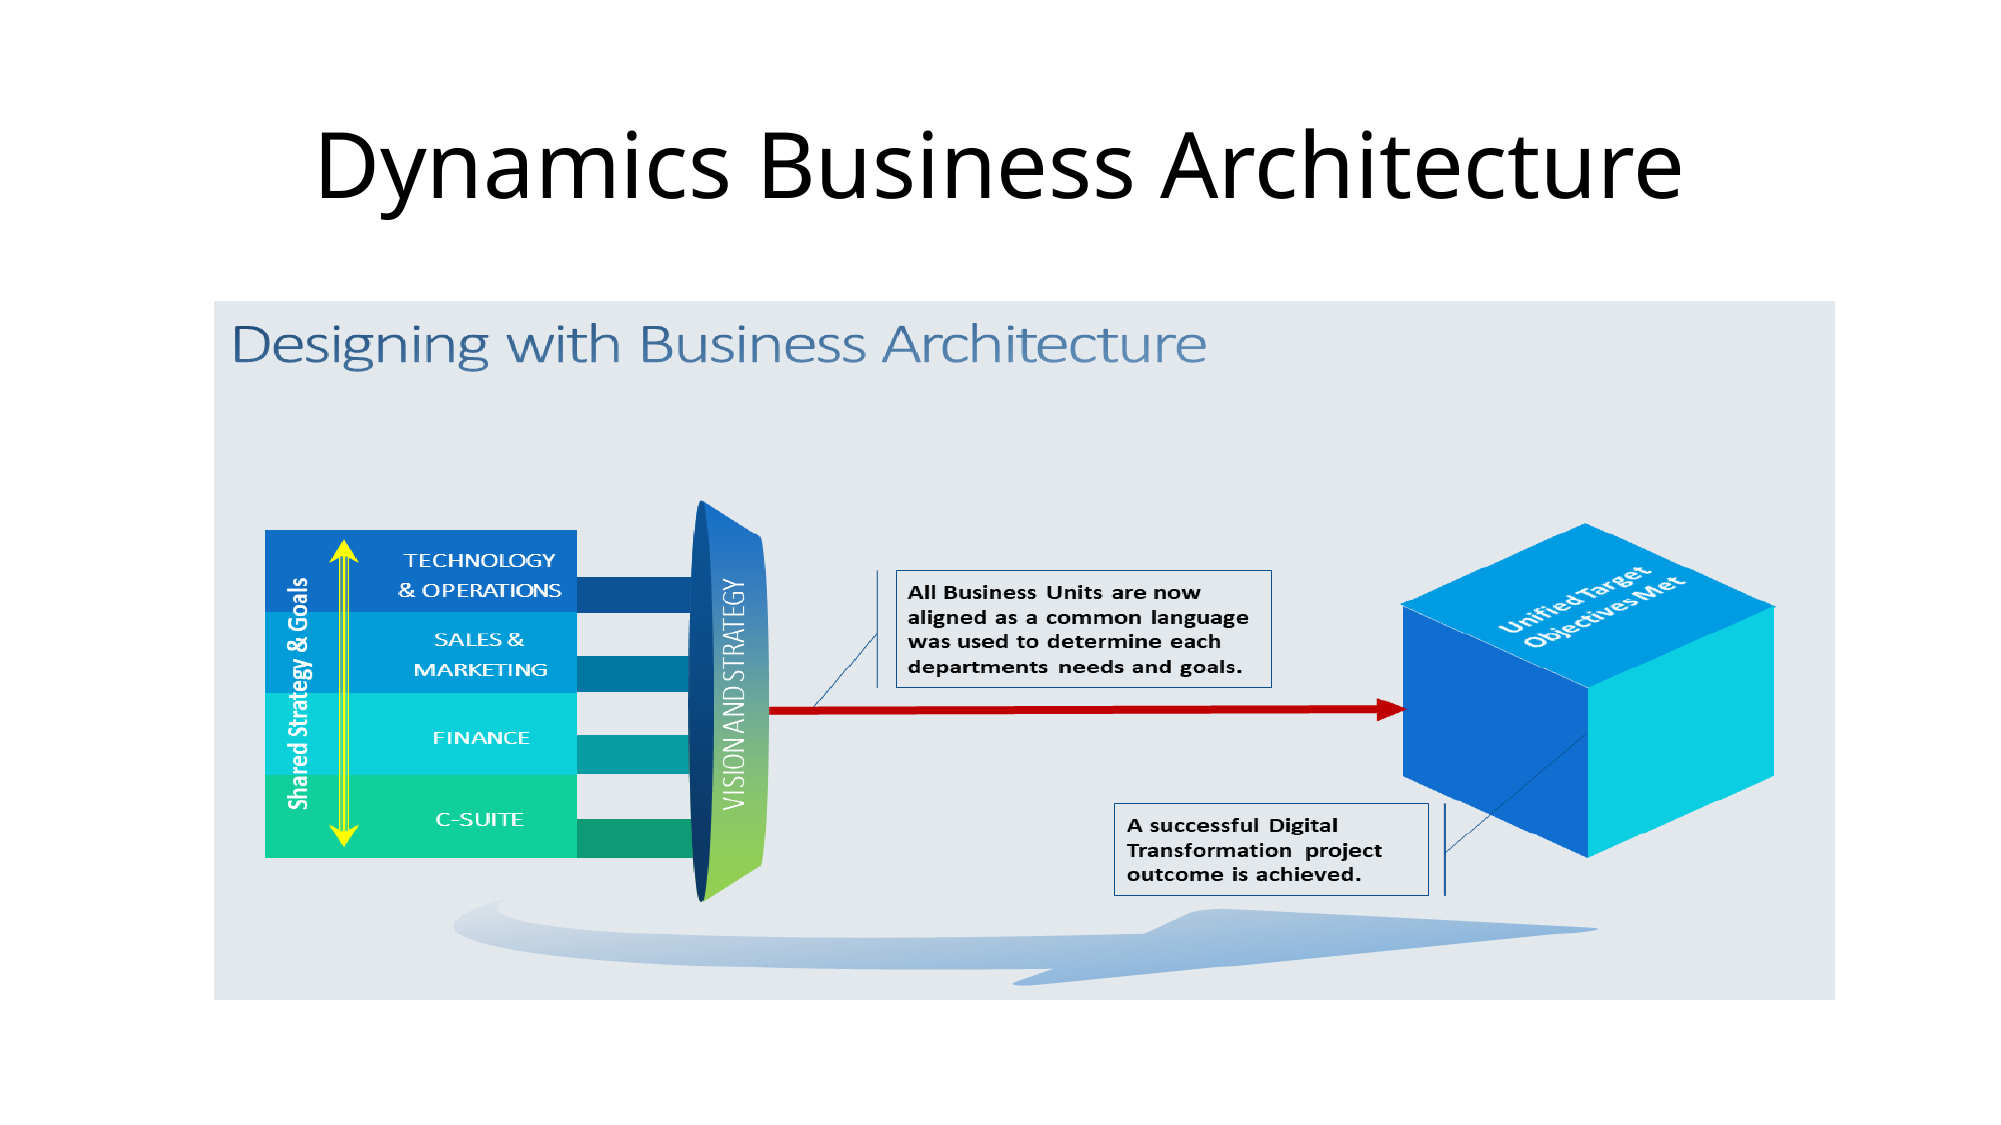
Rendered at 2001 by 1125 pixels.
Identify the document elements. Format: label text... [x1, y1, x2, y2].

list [213, 301, 1834, 1000]
title Dynamics Business Architecture [137, 59, 1863, 278]
